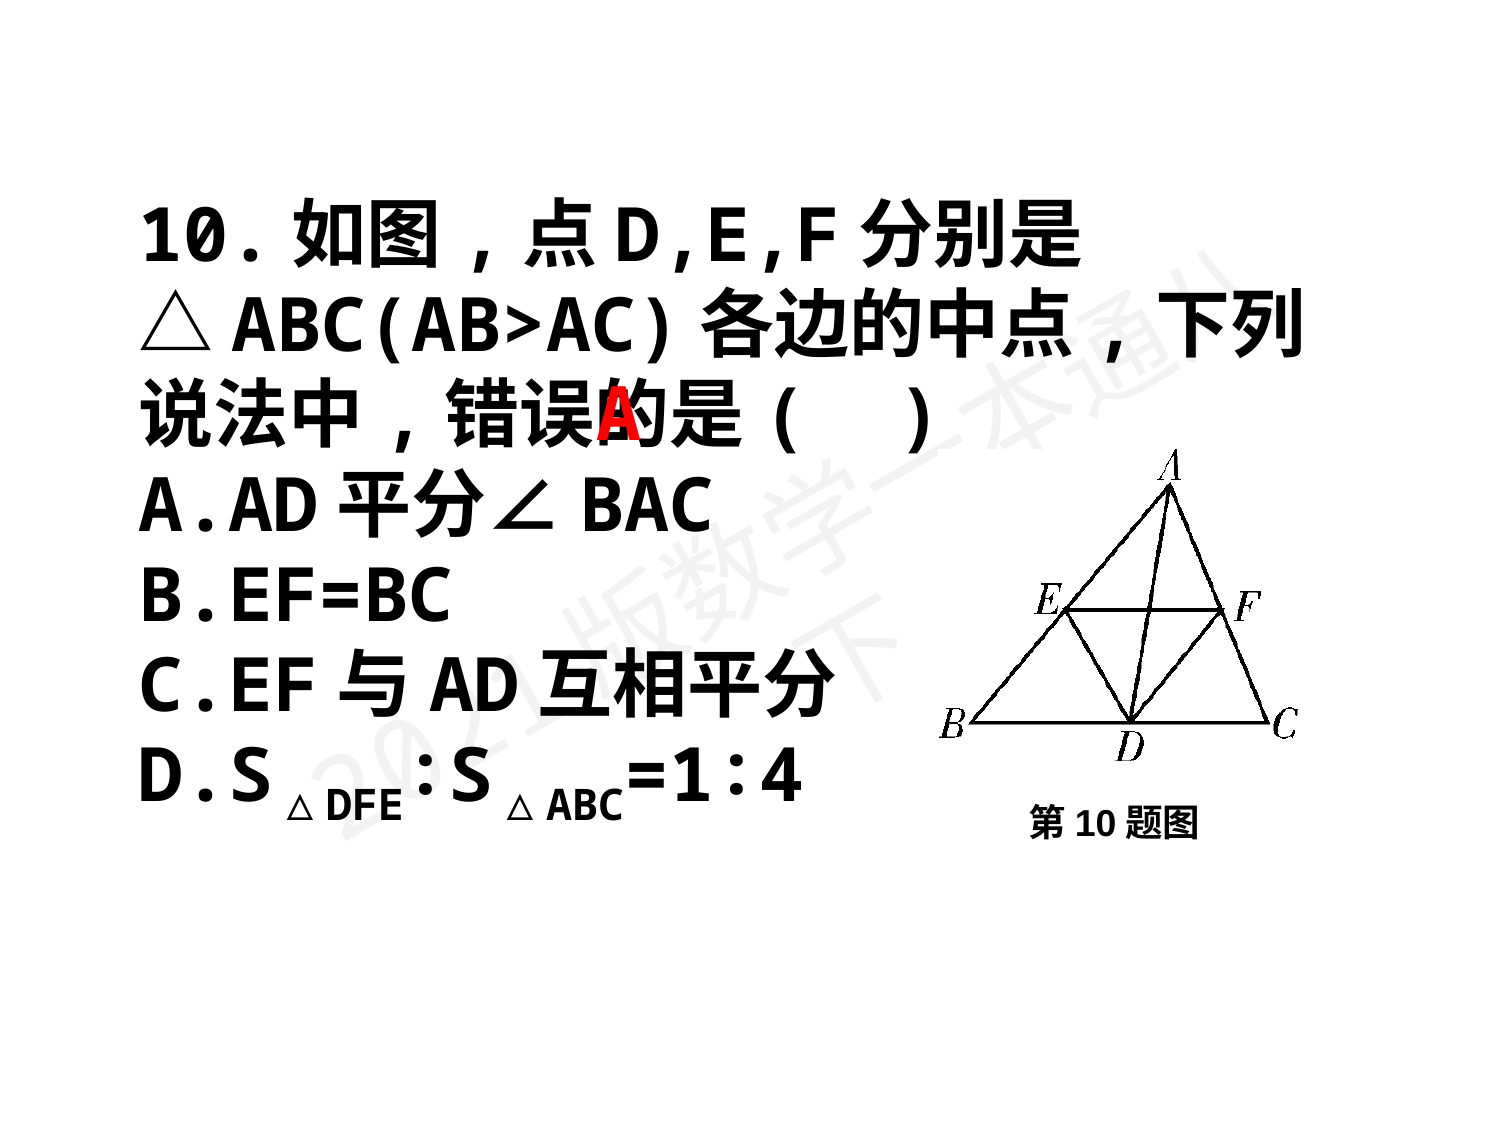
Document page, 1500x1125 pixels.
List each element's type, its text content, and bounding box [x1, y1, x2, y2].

text_box A [581, 358, 730, 463]
text_box 第10题图 [1013, 791, 1261, 852]
picture [938, 449, 1298, 762]
